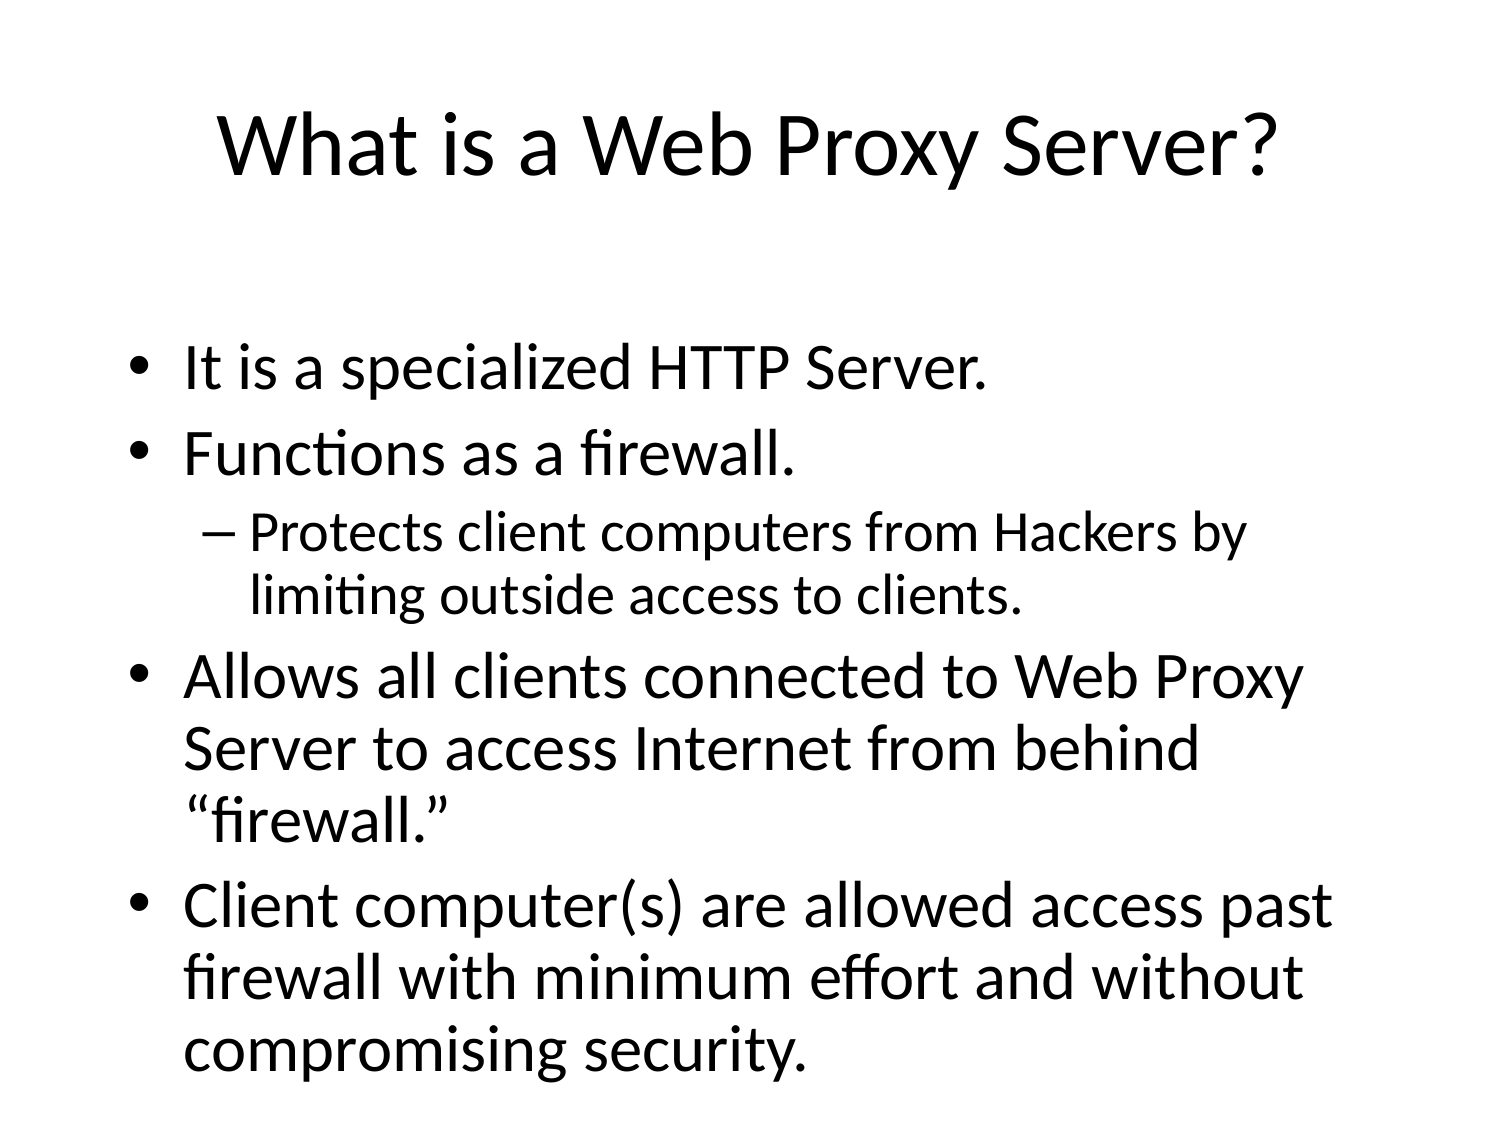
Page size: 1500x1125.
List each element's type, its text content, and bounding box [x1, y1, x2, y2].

title What is a Web Proxy Server? [75, 45, 1425, 233]
list It is a specialized HTTP Server. Functions as a firewall. Protects client computers from Hackers by limiting outside access to clients. Allows all clients connected to Web Proxy Server to access Internet from behind “firewall.” Client computer(s) are allowed access past firewall with minimum effort and without compromising security. [112, 324, 1388, 1125]
